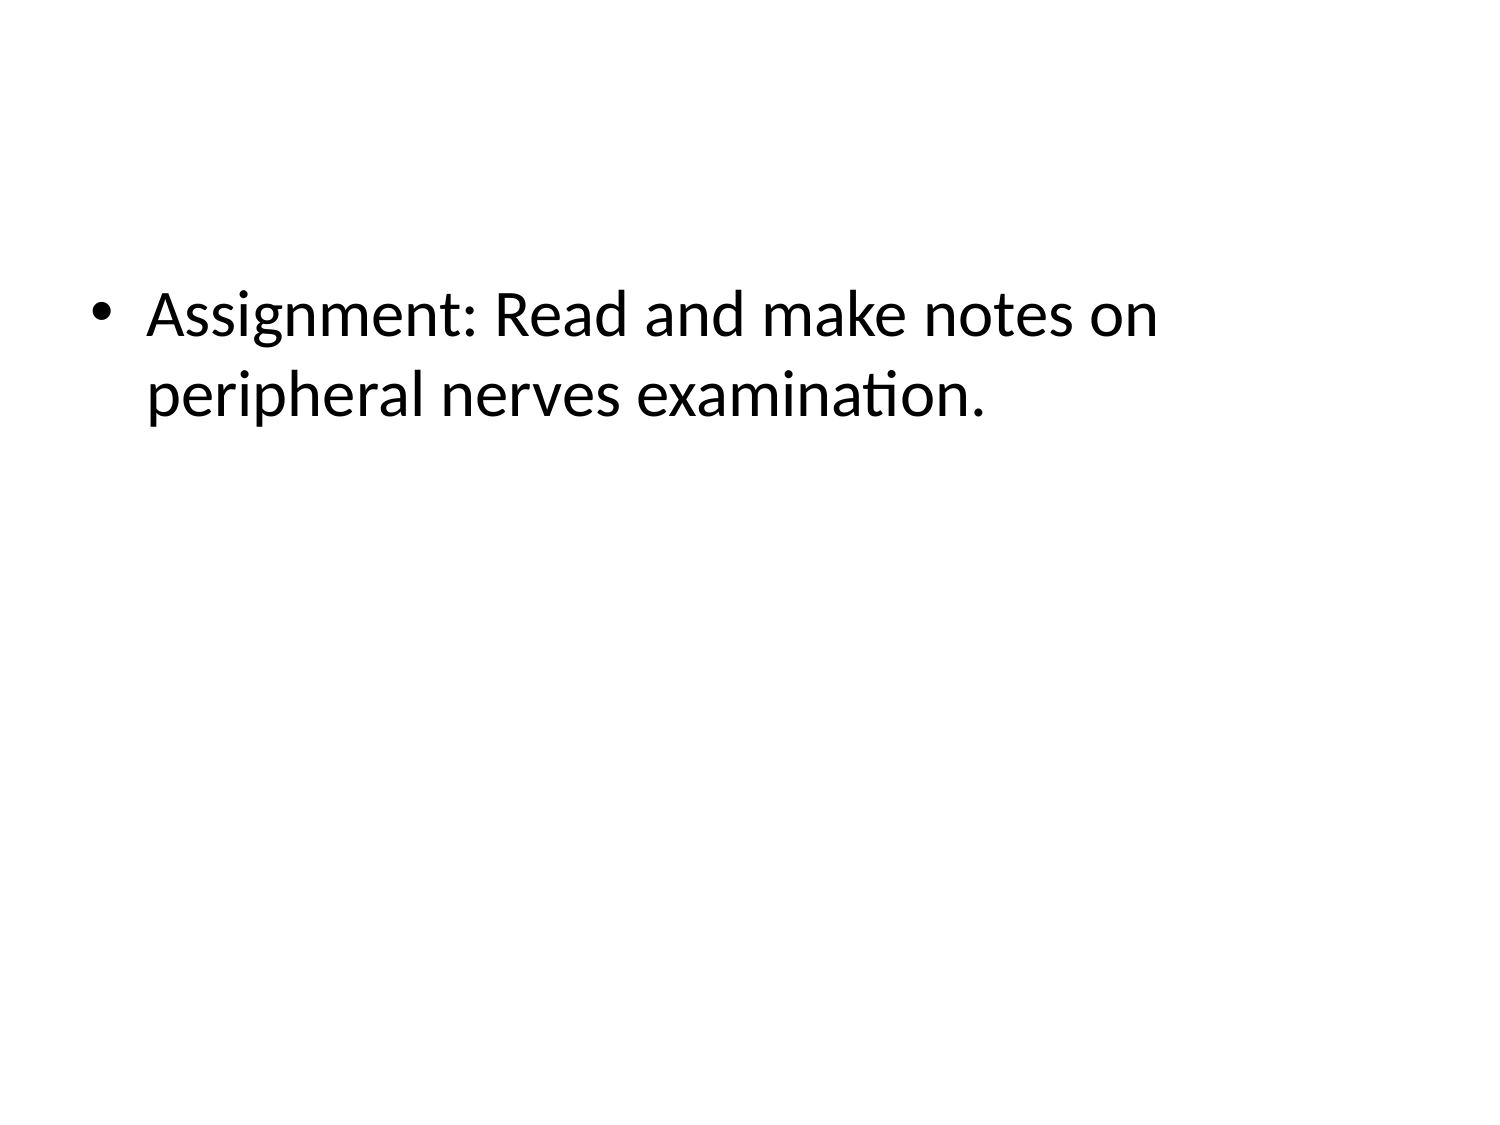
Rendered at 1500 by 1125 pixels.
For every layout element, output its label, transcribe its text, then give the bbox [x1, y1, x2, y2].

list Assignment: Read and make notes on peripheral nerves examination. [75, 262, 1425, 1005]
